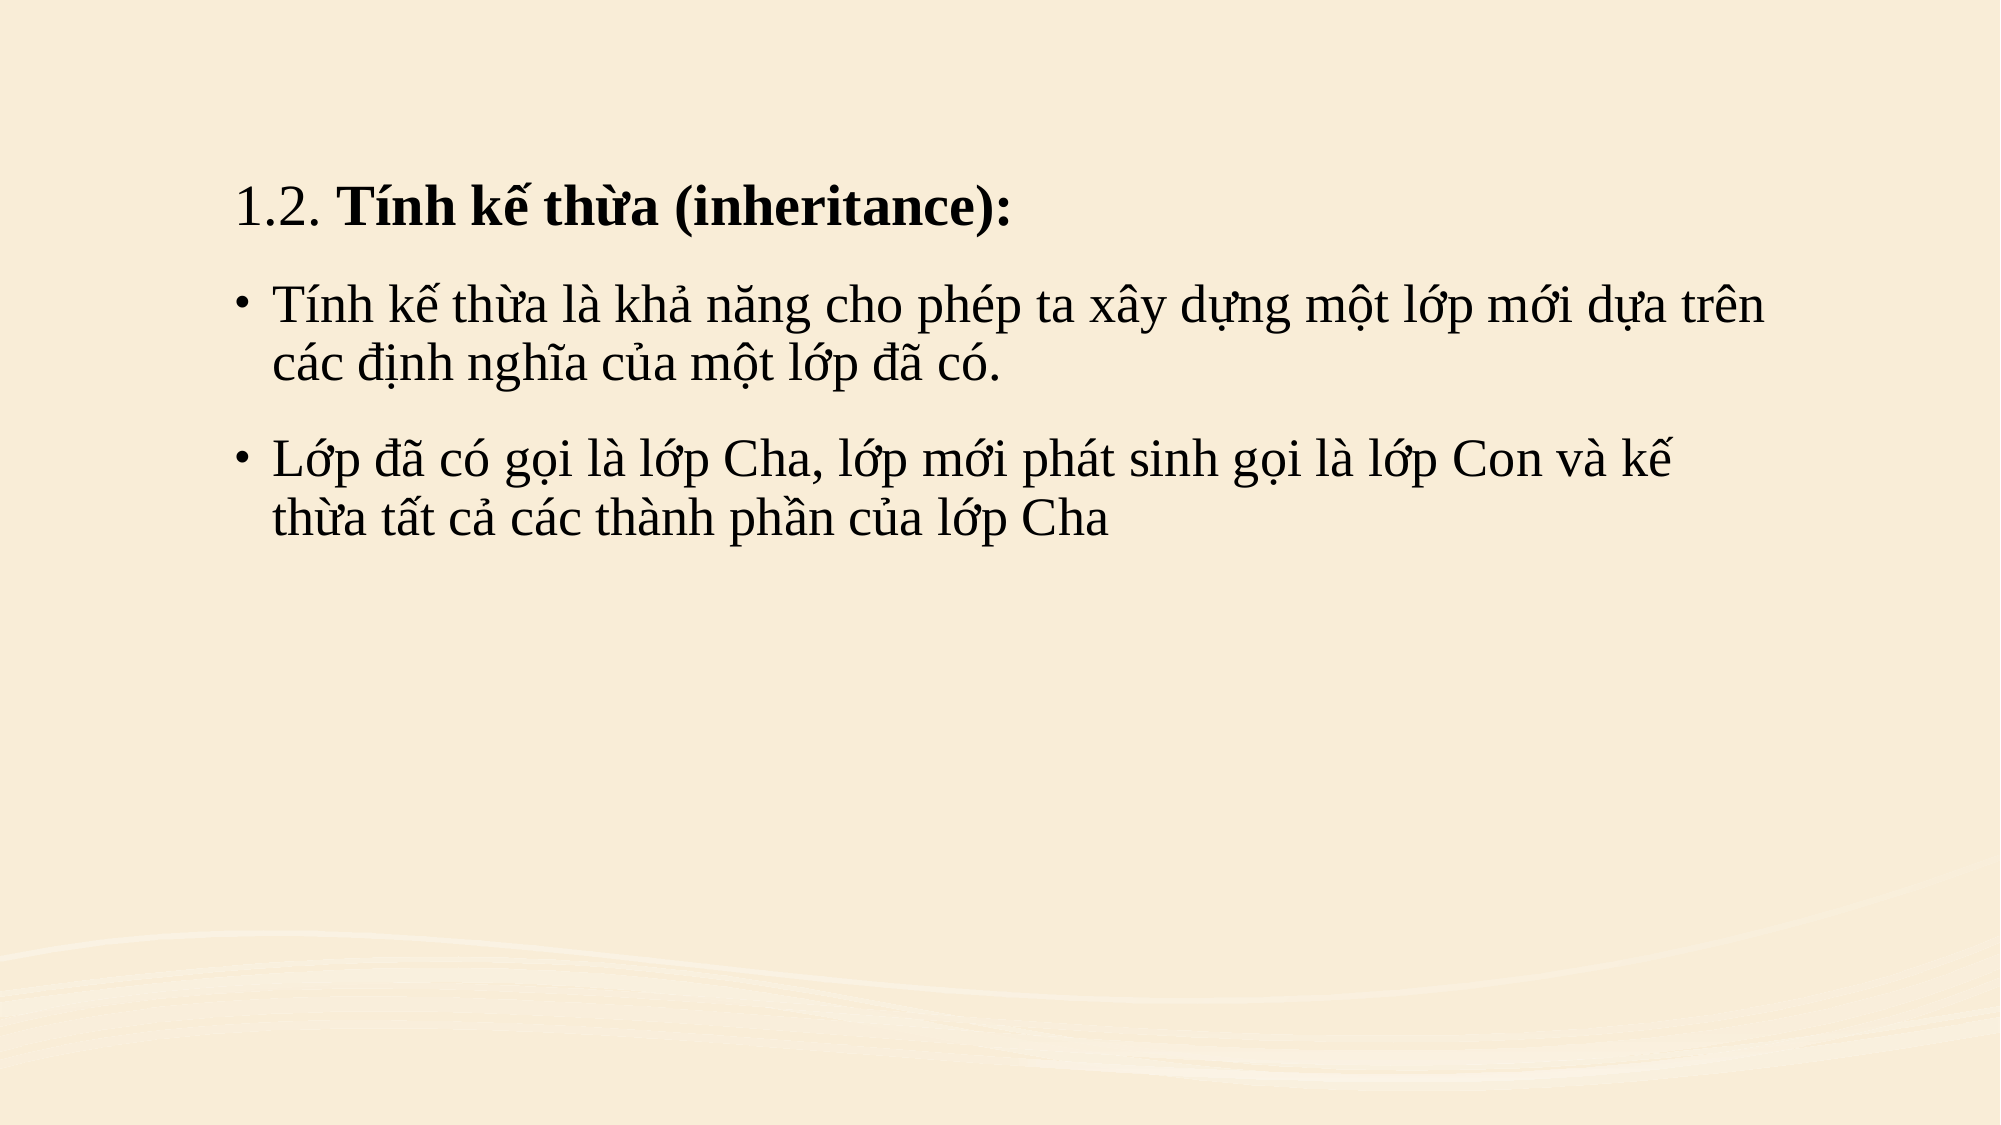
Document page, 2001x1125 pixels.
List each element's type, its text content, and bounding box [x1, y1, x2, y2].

list 1.2. Tính kế thừa (inheritance): Tính kế thừa là khả năng cho phép ta xây dựng một lớp mới dựa trên các định nghĩa của một lớp đã có. Lớp đã có gọi là lớp Cha, lớp mới phát sinh gọi là lớp Con và kế thừa tất cả các thành phần của lớp Cha [212, 167, 1788, 984]
